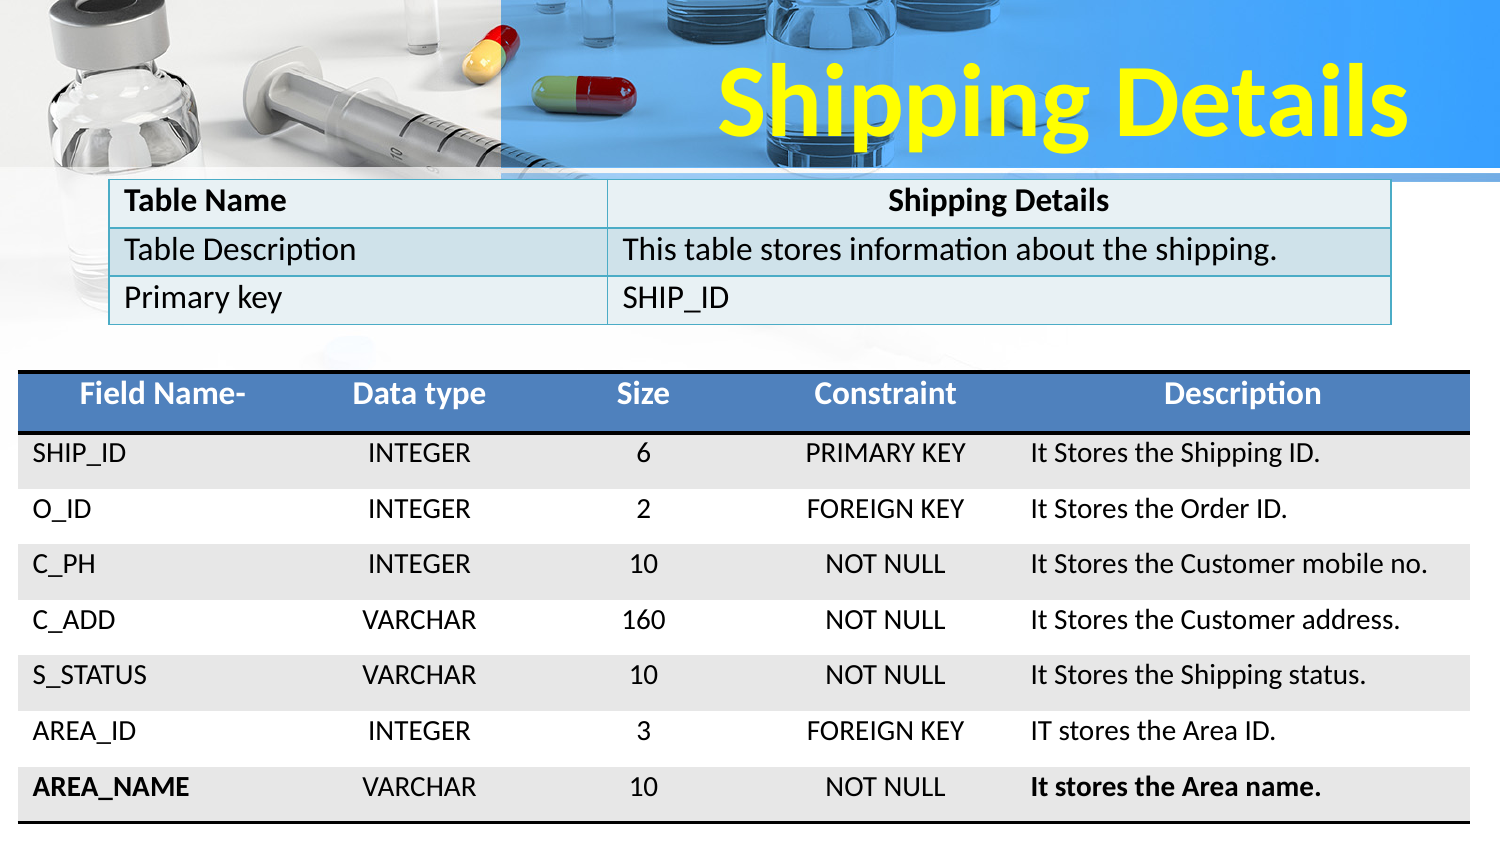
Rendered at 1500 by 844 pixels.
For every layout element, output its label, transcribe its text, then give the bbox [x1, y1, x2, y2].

table_cell INTEGER [308, 435, 531, 489]
table_cell INTEGER [308, 489, 531, 544]
table_cell S_STATUS [18, 655, 308, 711]
table_cell It stores the Area name. [1016, 767, 1470, 821]
table_cell 2 [531, 489, 756, 544]
table_header Description [1016, 374, 1470, 431]
table_cell 10 [531, 544, 756, 600]
table_header Data type [308, 374, 531, 431]
table_cell VARCHAR [308, 655, 531, 711]
table_cell O_ID [18, 489, 308, 544]
table_cell 10 [531, 655, 756, 711]
table_cell It Stores the Order ID. [1016, 489, 1470, 544]
table_cell INTEGER [308, 711, 531, 767]
table_cell NOT NULL [756, 655, 1016, 711]
title Shipping Details [73, 21, 1427, 168]
table_cell VARCHAR [308, 767, 531, 821]
table_cell NOT NULL [756, 767, 1016, 821]
table_cell NOT NULL [756, 600, 1016, 655]
table_cell 10 [531, 767, 756, 821]
table_cell C_ADD [18, 600, 308, 655]
table_cell VARCHAR [308, 600, 531, 655]
table_cell It Stores the Customer mobile no. [1016, 544, 1470, 600]
table_cell SHIP_ID [18, 435, 308, 489]
table_cell It Stores the Customer address. [1016, 600, 1470, 655]
table_cell Primary key [110, 277, 607, 324]
table_cell AREA_NAME [18, 767, 308, 821]
table_cell PRIMARY KEY [756, 435, 1016, 489]
table_cell INTEGER [308, 544, 531, 600]
table_cell FOREIGN KEY [756, 711, 1016, 767]
table_cell C_PH [18, 544, 308, 600]
table_header Size [531, 374, 756, 431]
picture [0, 0, 1500, 844]
table_header Field Name- [18, 374, 308, 431]
table_cell 3 [531, 711, 756, 767]
table_cell NOT NULL [756, 544, 1016, 600]
table_cell 160 [531, 600, 756, 655]
table_cell This table stores information about the shipping. [608, 229, 1390, 275]
table_cell AREA_ID [18, 711, 308, 767]
table_cell IT stores the Area ID. [1016, 711, 1470, 767]
table_cell It Stores the Shipping ID. [1016, 435, 1470, 489]
table_header Table Name [110, 180, 607, 227]
table_cell FOREIGN KEY [756, 489, 1016, 544]
table_cell Table Description [110, 229, 607, 275]
table_cell It Stores the Shipping status. [1016, 655, 1470, 711]
table_cell 6 [531, 435, 756, 489]
table_header Shipping Details [608, 180, 1390, 227]
table_cell SHIP_ID [608, 277, 1390, 324]
table_header Constraint [756, 374, 1016, 431]
